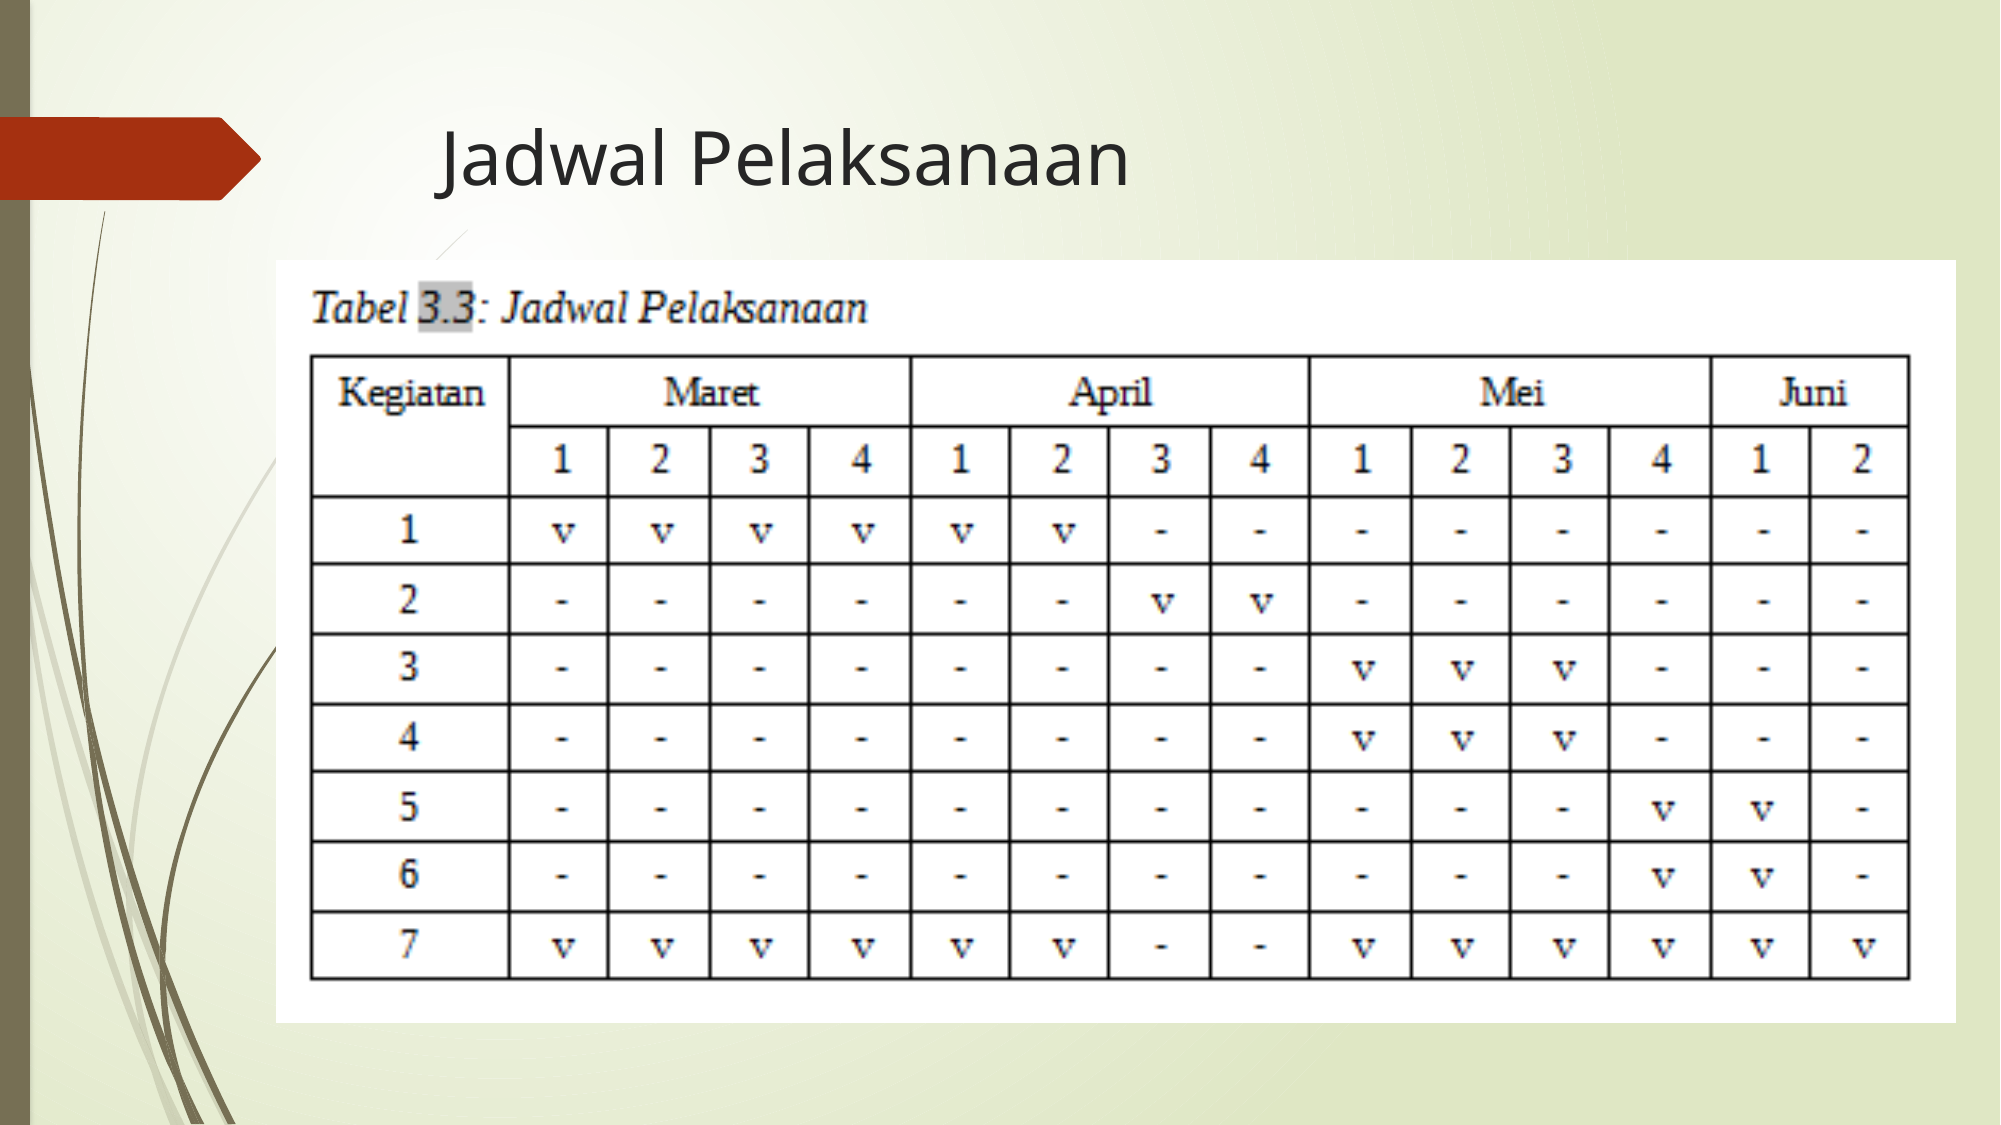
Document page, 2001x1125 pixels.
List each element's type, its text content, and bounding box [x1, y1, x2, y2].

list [275, 260, 1956, 1023]
title Jadwal Pelaksanaan [425, 102, 1888, 260]
